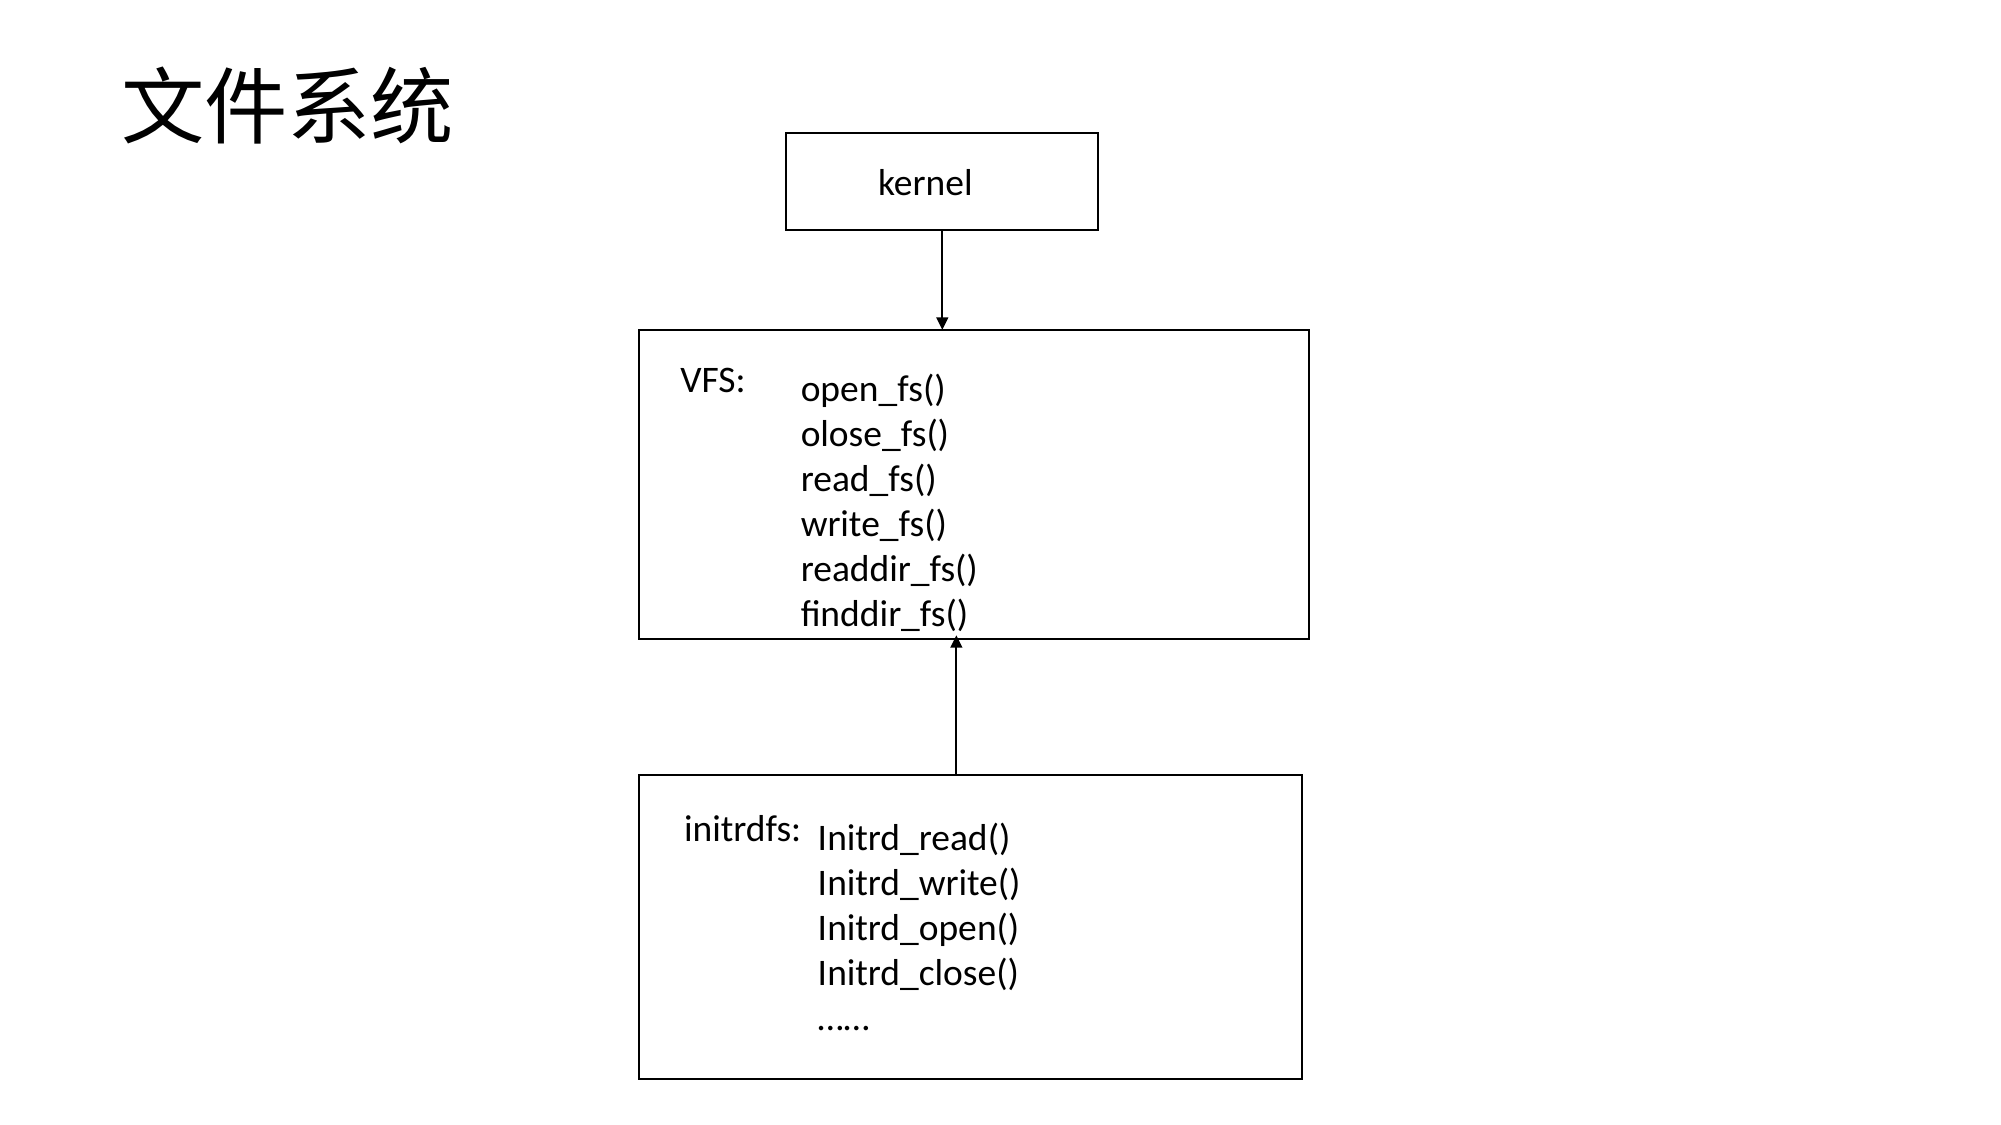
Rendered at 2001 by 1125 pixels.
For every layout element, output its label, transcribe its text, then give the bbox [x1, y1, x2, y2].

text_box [639, 133, 1309, 1080]
text_box 文件系统 [106, 46, 600, 162]
